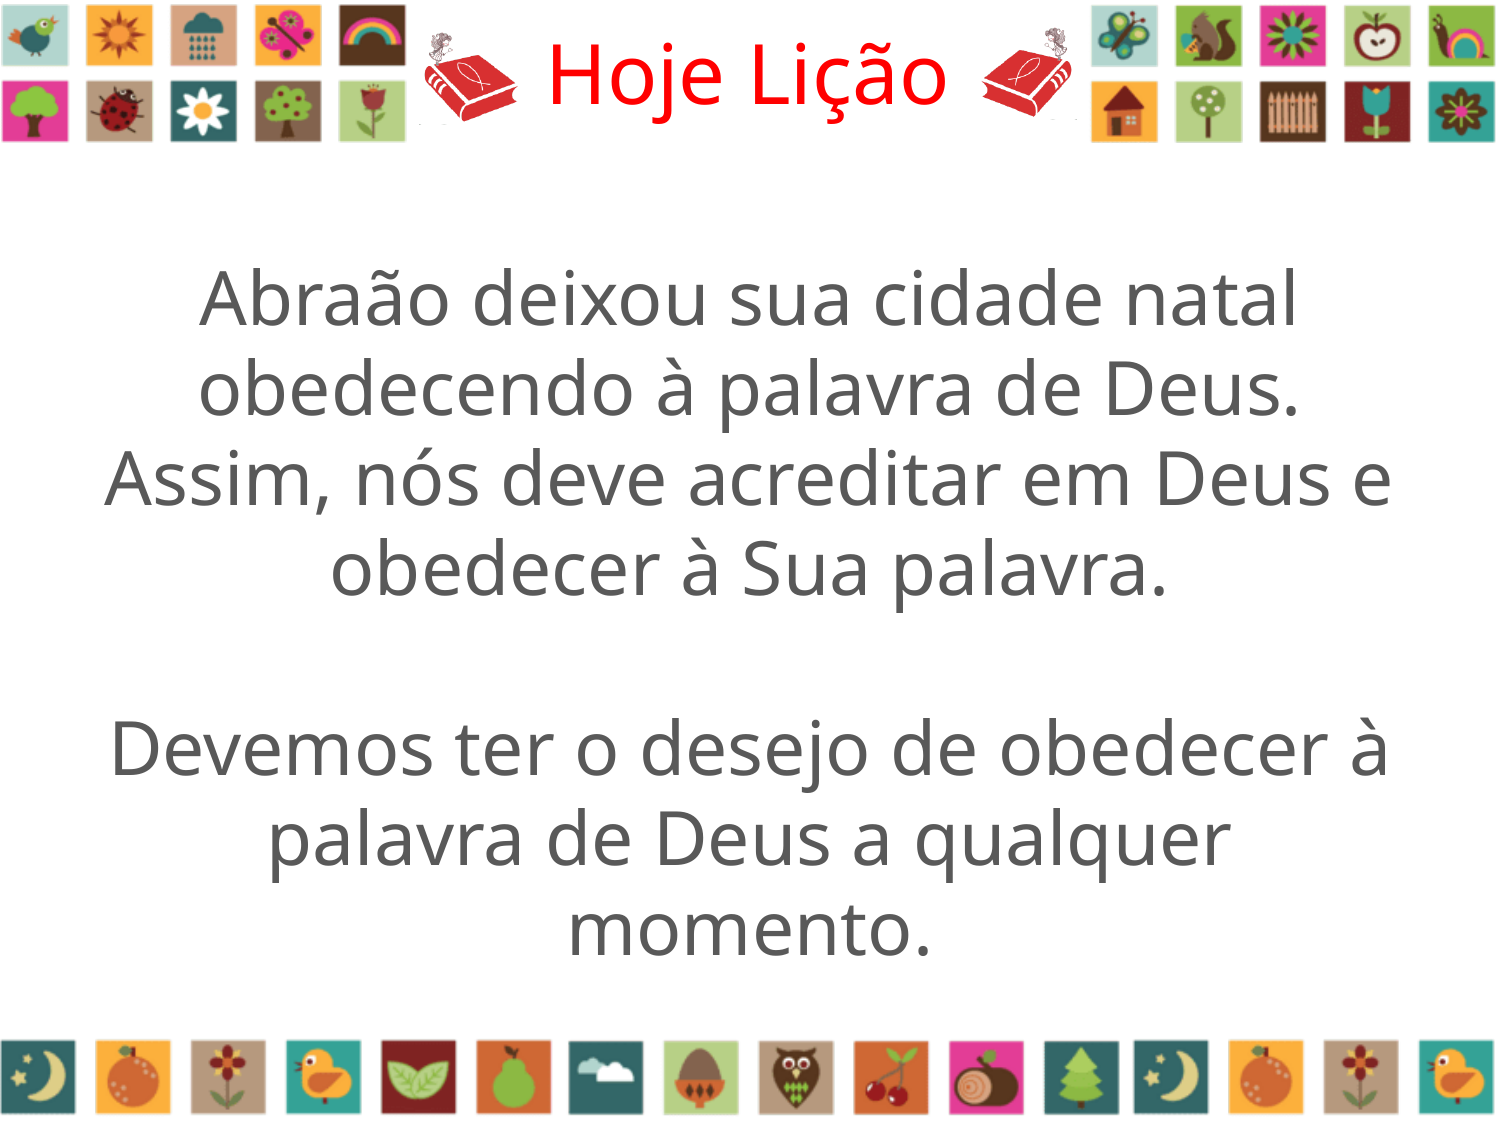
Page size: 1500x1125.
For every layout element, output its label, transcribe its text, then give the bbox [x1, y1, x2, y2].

picture [0, 3, 550, 150]
text_box Abraão deixou sua cidade natal obedecendo à palavra de Deus. Assim, nós deve acreditar em Deus e obedecer à Sua palavra. Devemos ter o desejo de obedecer à palavra de Deus a qualquer momento. [76, 243, 1424, 979]
picture [950, 3, 1500, 150]
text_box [0, 1028, 1500, 1118]
text_box Hoje Lição [425, 13, 1077, 129]
